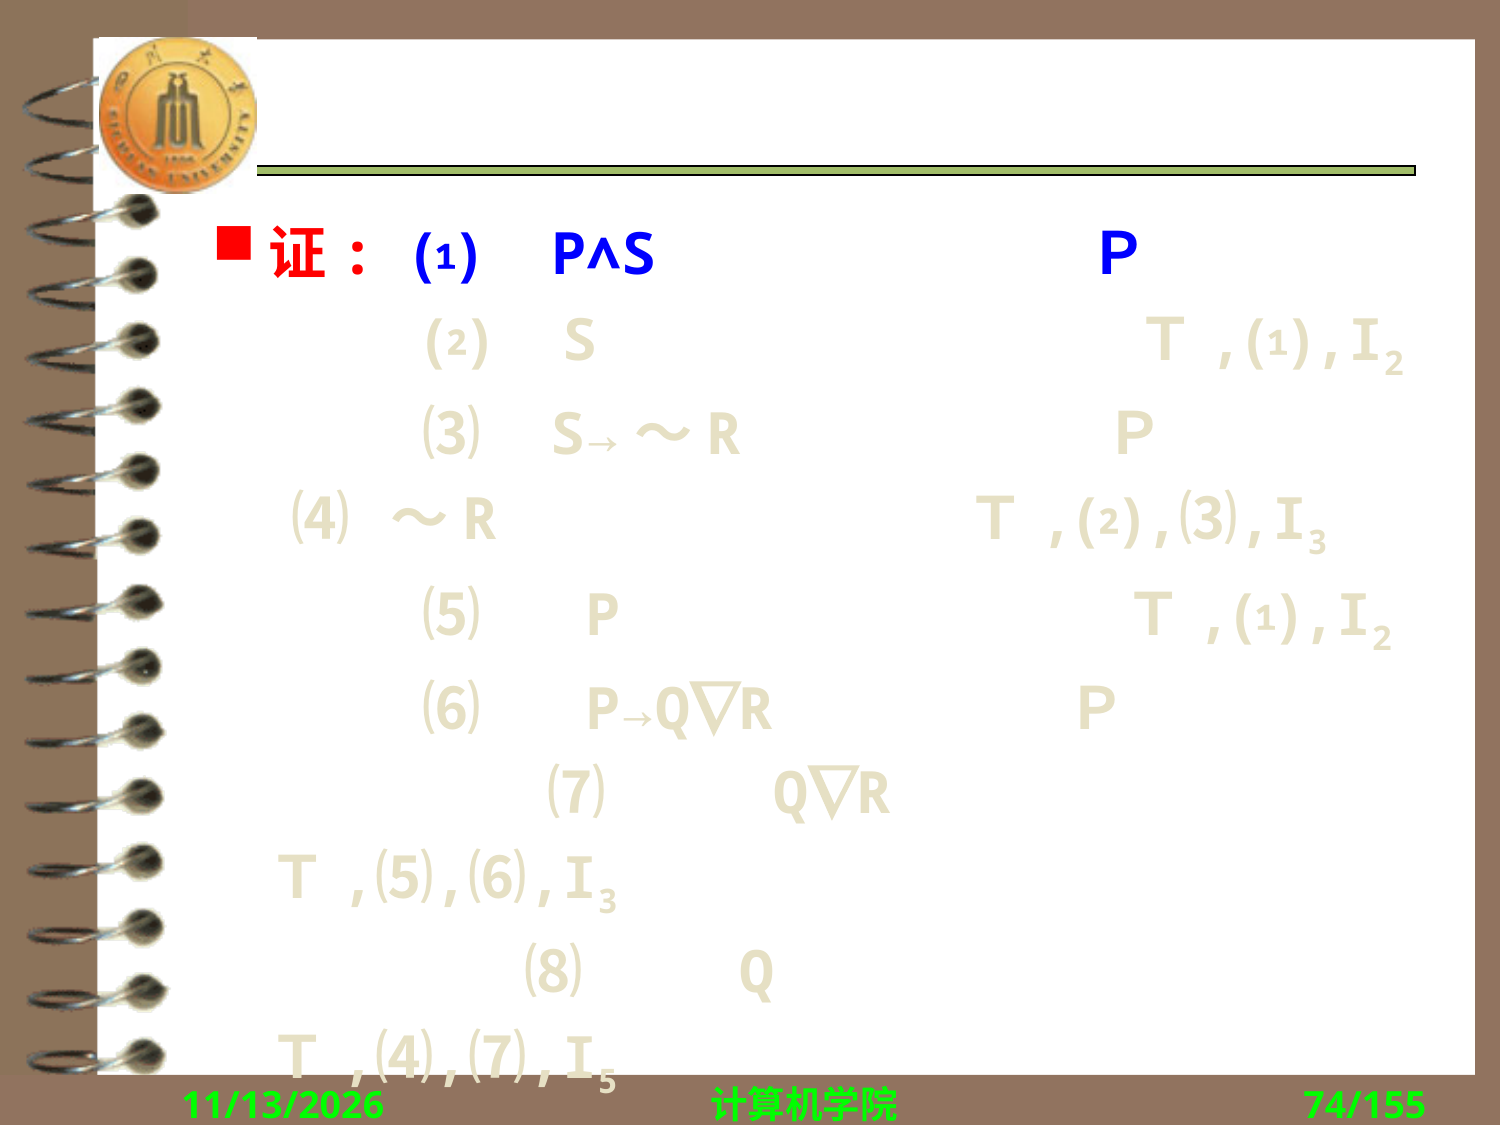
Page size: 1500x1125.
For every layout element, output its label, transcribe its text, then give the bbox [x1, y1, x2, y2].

picture [0, 0, 257, 1075]
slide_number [166, 1073, 479, 1100]
slide_number 74/155 [1128, 1073, 1442, 1100]
footer 计算机学院 [479, 1073, 1128, 1100]
list 证: ⑴ P∧S Ｐ ⑵ S Ｔ,⑴,I2 ⑶ S→～R Ｐ ⑷ ～R Ｔ,⑵,⑶,I3 ⑸ P Ｔ,⑴,I2 ⑹ P→QR Ｐ ⑺ QR Ｔ,⑸,⑹,I3 ⑻ Q Ｔ,⑷,⑺,I5 [206, 196, 1457, 966]
